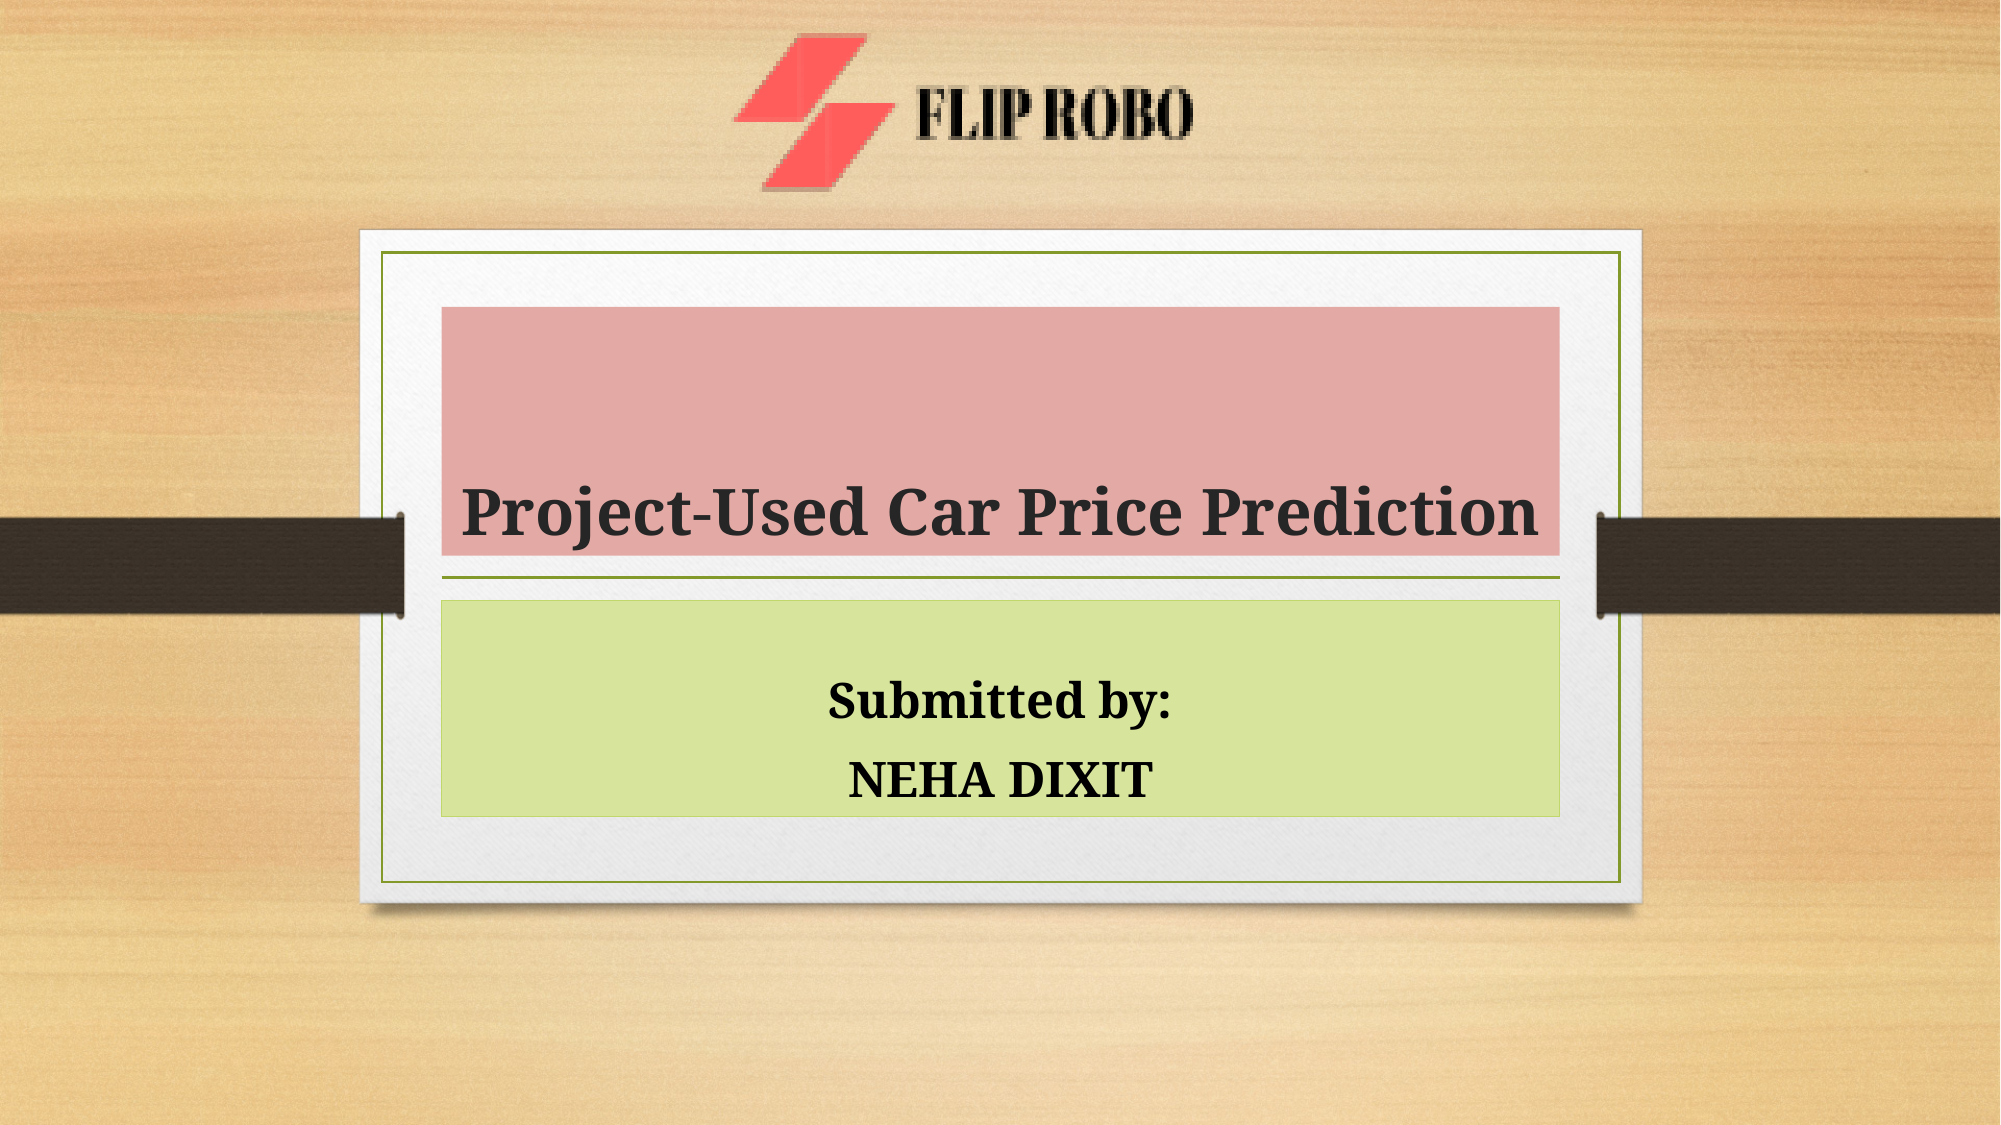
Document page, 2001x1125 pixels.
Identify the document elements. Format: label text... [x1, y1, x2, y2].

picture [0, 0, 2001, 1125]
title Project-Used Car Price Prediction [441, 306, 1560, 556]
subtitle Submitted by: NEHA DIXIT [441, 600, 1560, 817]
